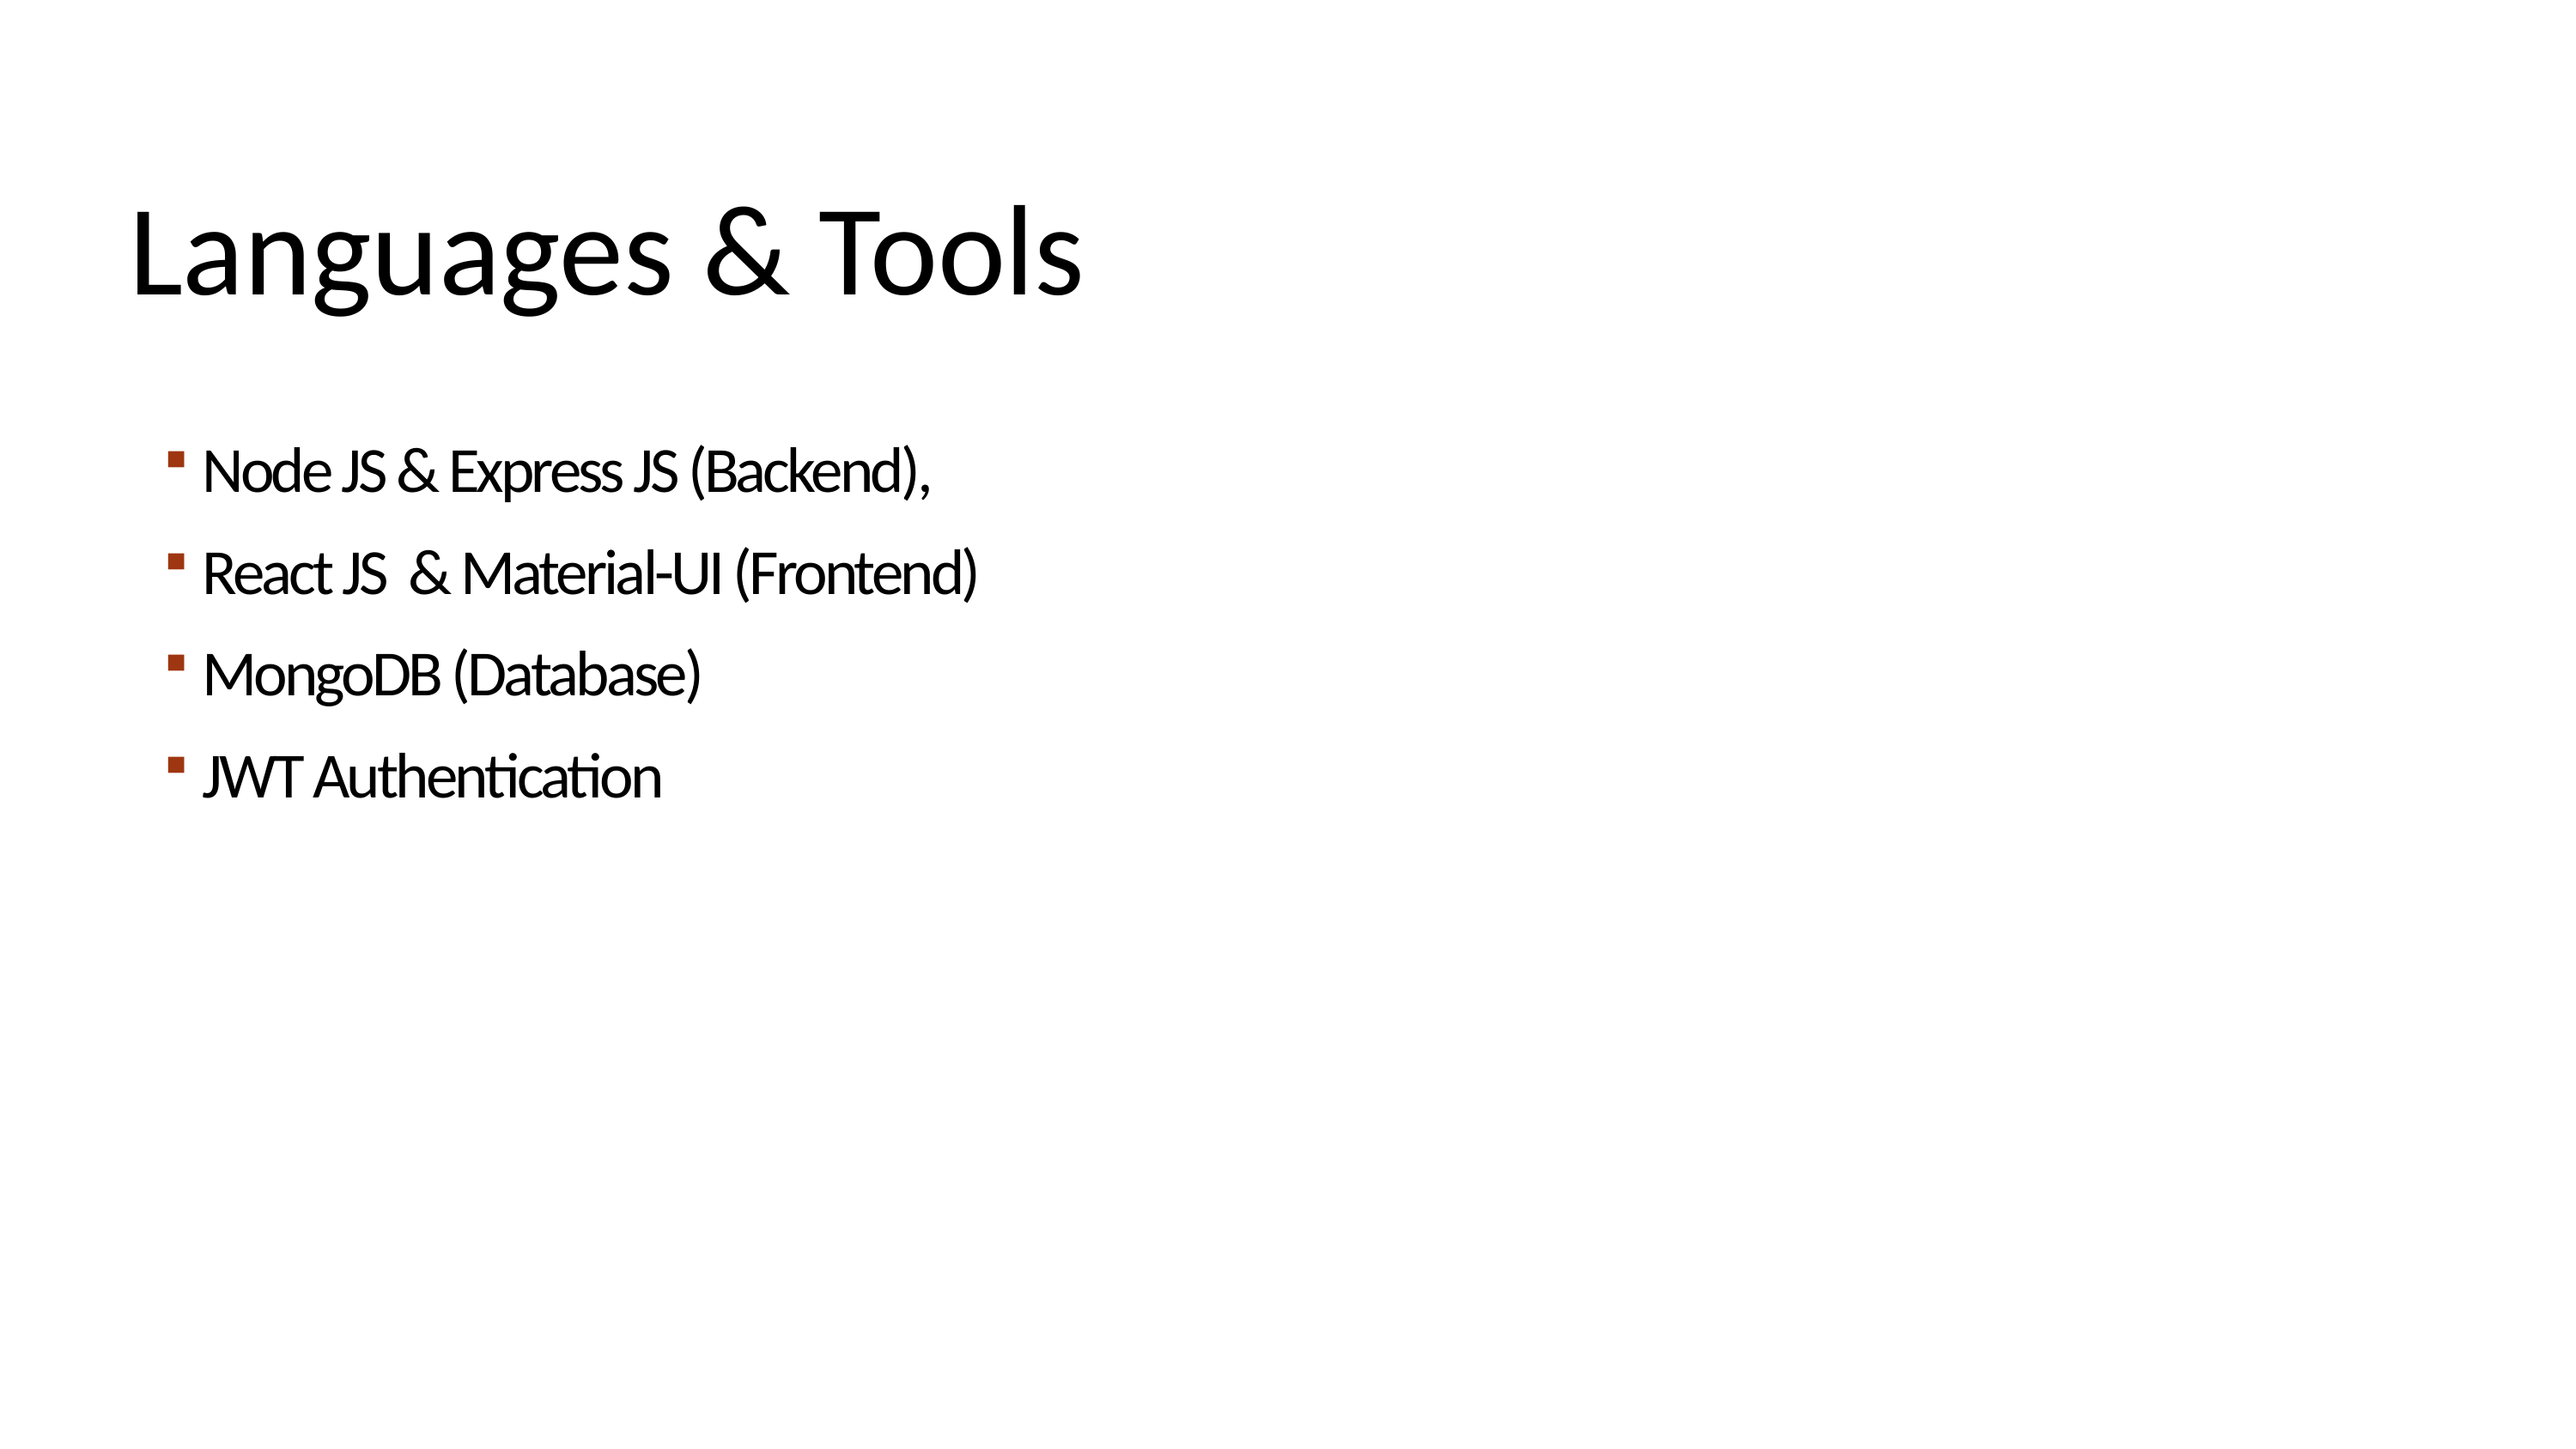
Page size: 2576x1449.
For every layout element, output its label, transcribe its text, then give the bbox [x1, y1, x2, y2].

text_box Languages & Tools [125, 163, 1852, 321]
text_box Node JS & Express JS (Backend), React JS & Material-UI (Frontend) MongoDB (Database) JWT Authentication [161, 401, 2479, 811]
